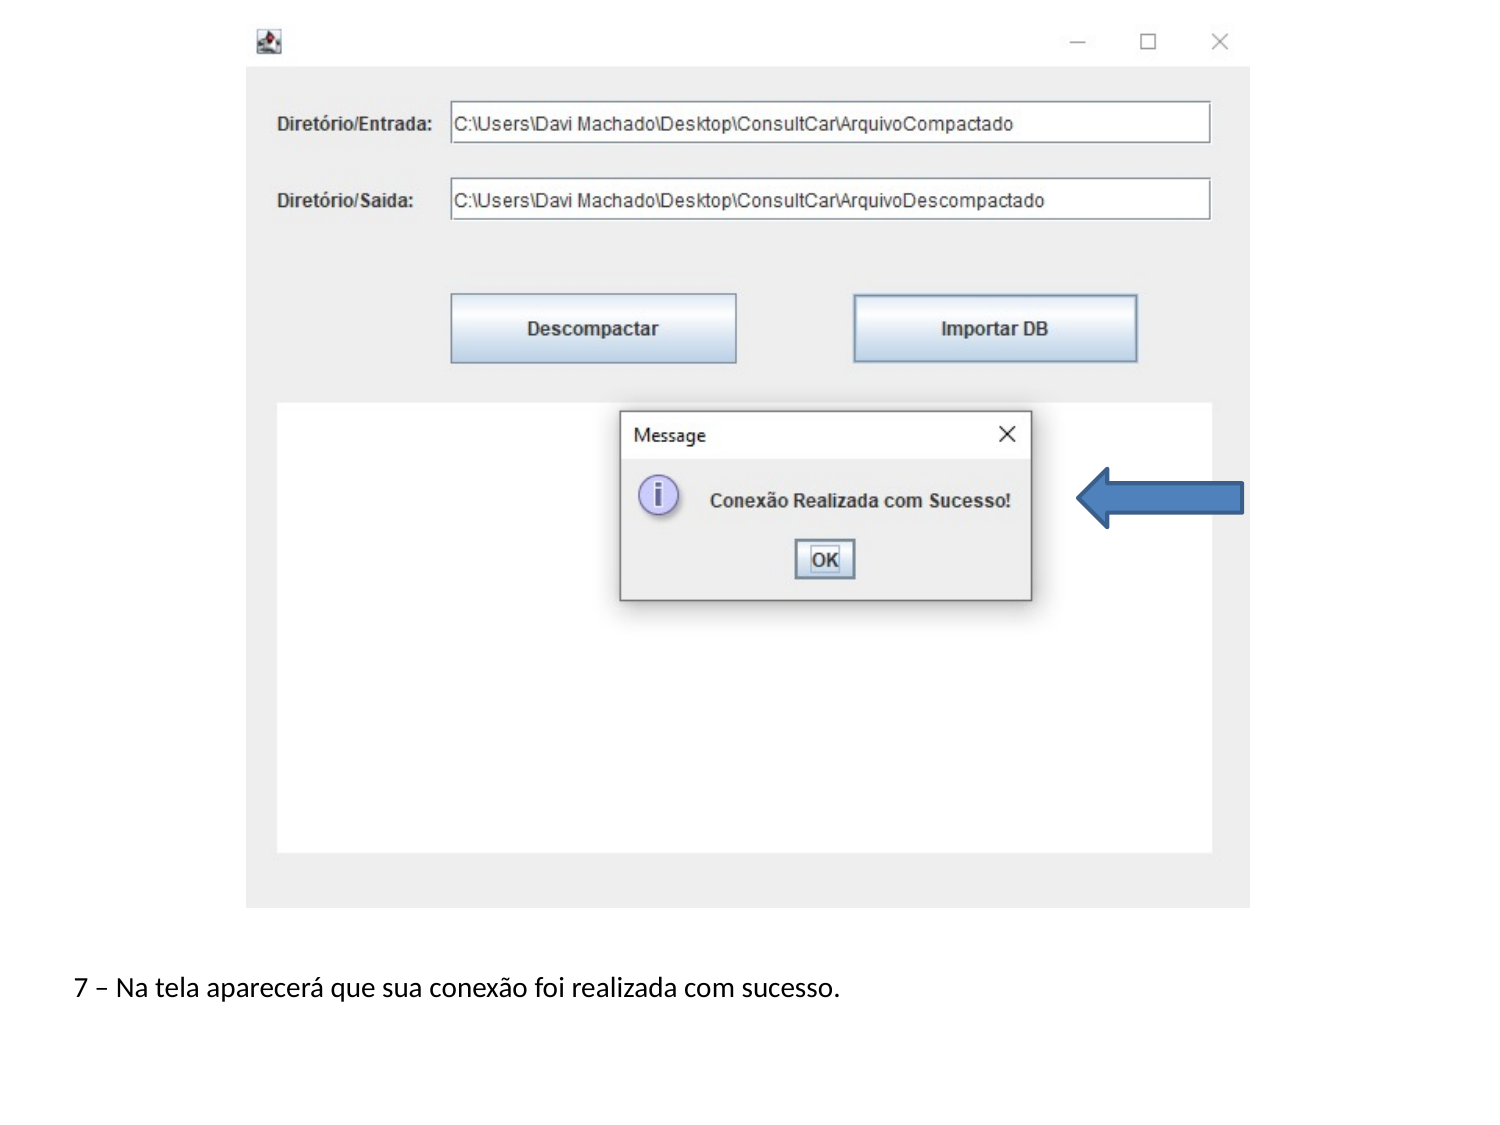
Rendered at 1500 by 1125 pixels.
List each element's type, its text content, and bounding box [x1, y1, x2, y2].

picture [245, 23, 1250, 909]
list 7 – Na tela aparecerá que sua conexão foi realizada com sucesso. [58, 960, 1409, 1090]
